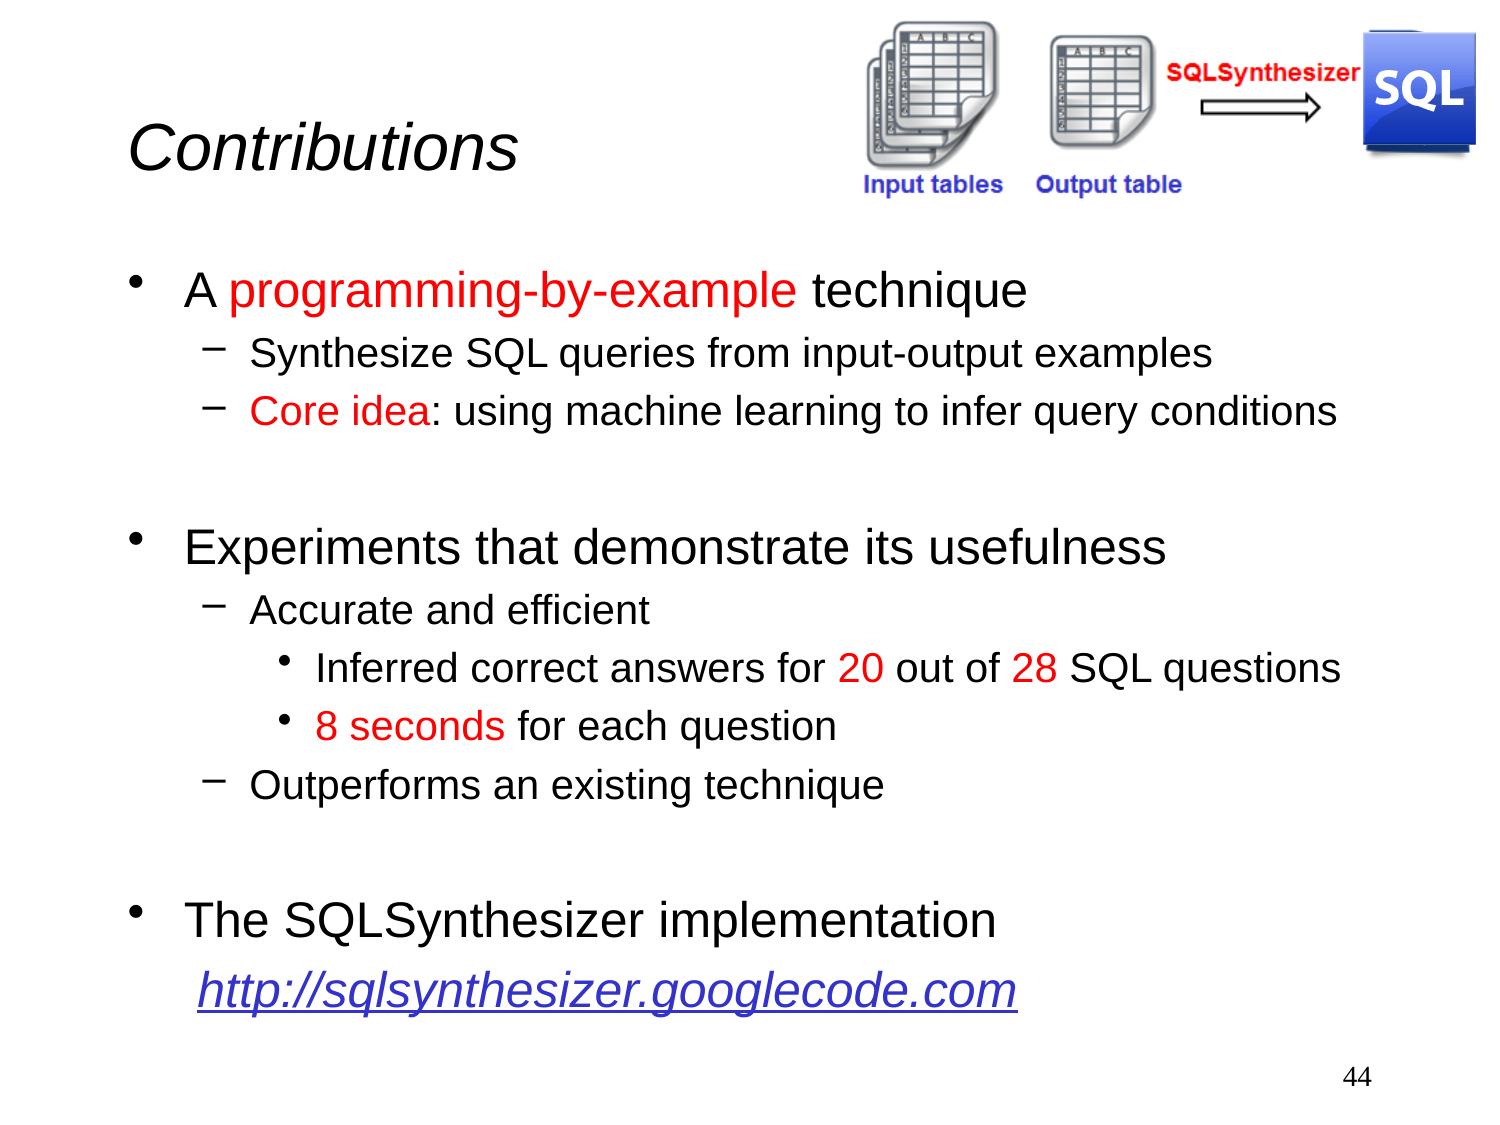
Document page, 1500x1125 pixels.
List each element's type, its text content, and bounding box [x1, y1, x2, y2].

list A programming-by-example technique Synthesize SQL queries from input-output examples Core idea: using machine learning to infer query conditions Experiments that demonstrate its usefulness Accurate and efficient Inferred correct answers for 20 out of 28 SQL questions 8 seconds for each question Outperforms an existing technique The SQLSynthesizer implementation http://sqlsynthesizer.googlecode.com [112, 249, 1388, 988]
slide_number 44 [1074, 1049, 1388, 1125]
picture [862, 19, 1480, 201]
title Contributions [112, 49, 1388, 238]
